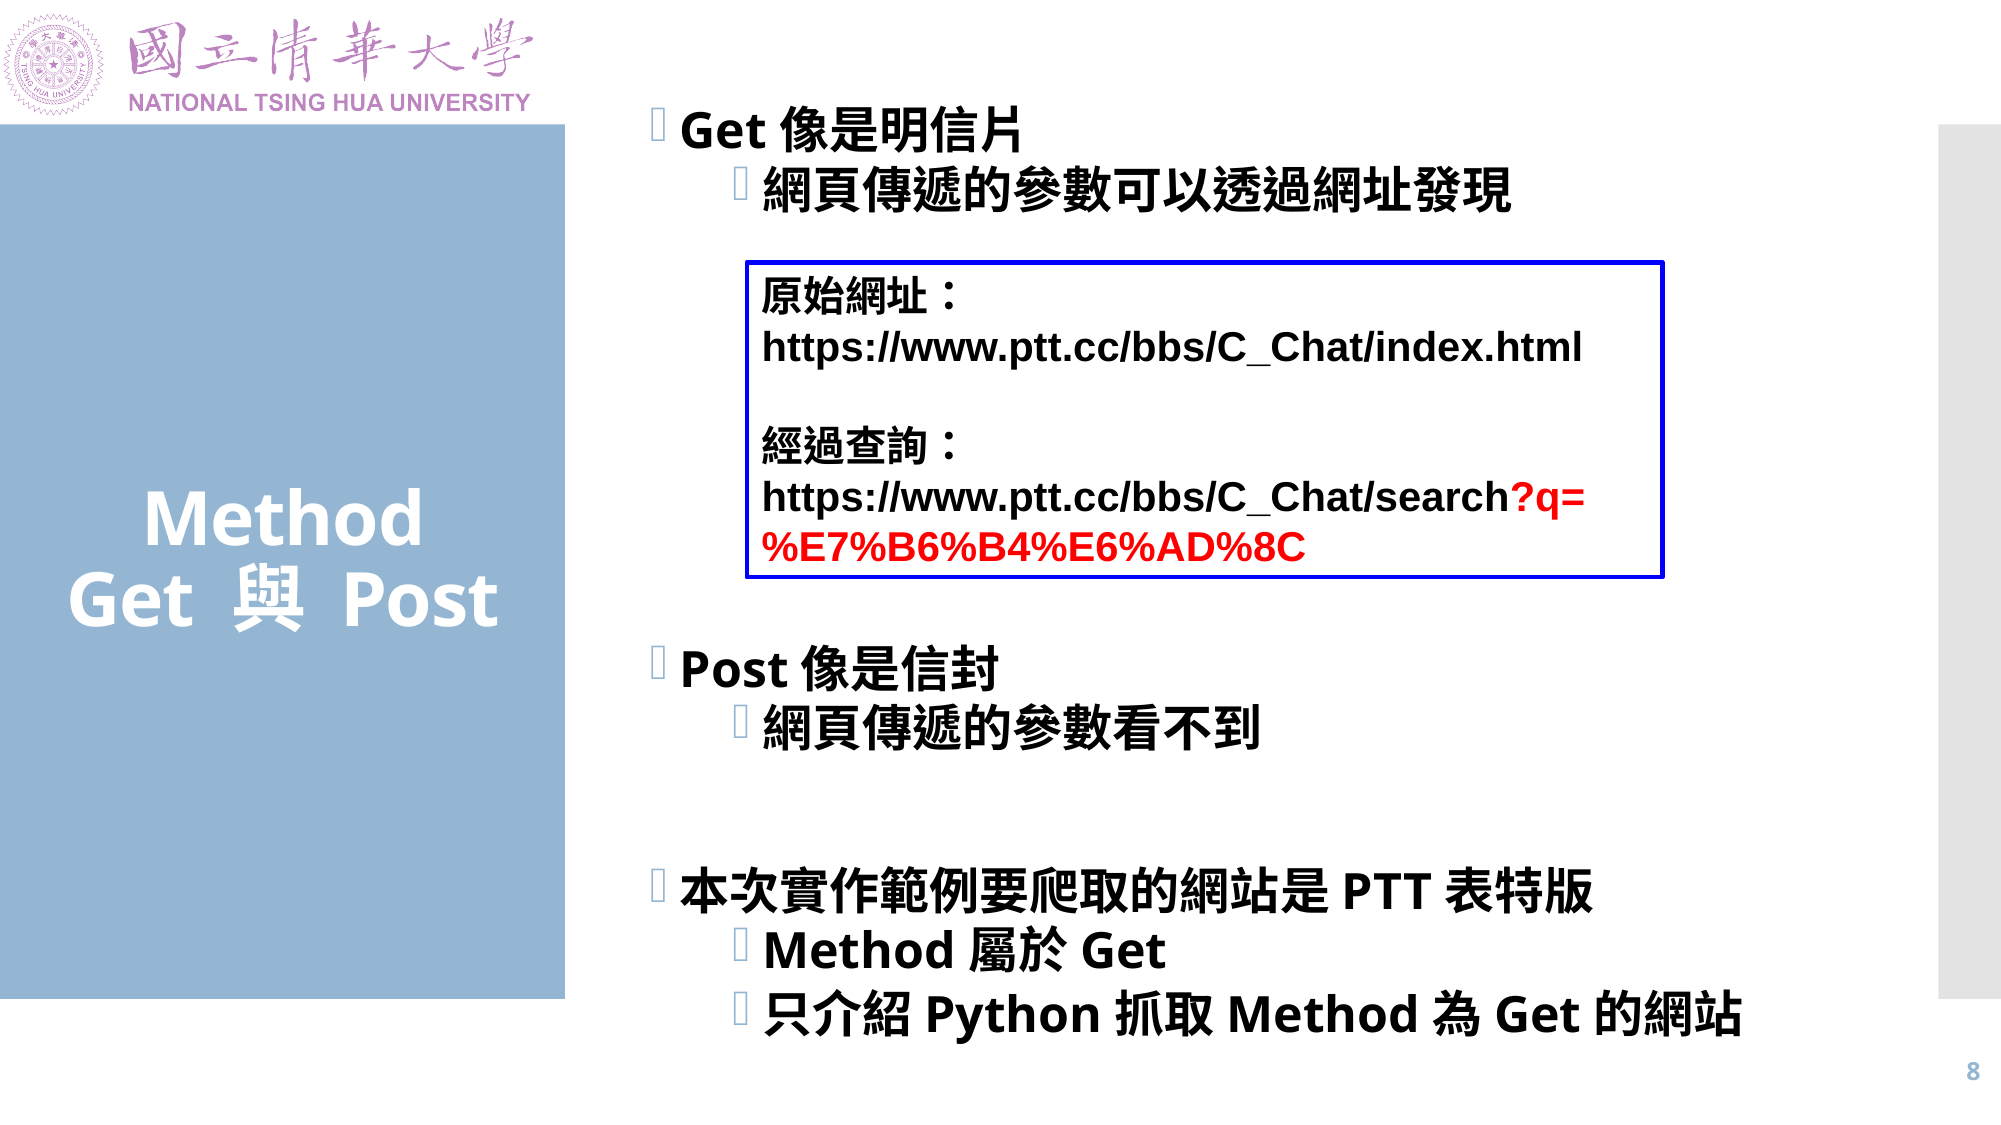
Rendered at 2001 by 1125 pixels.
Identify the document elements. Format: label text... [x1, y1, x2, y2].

text_box 原始網址： https://www.ptt.cc/bbs/C_Chat/index.html 經過查詢： https://www.ptt.cc/bbs/C_Chat/search?q=%E7%B6%B4%E6%AD%8C [746, 262, 1663, 578]
list Get像是明信片 網頁傳遞的參數可以透過網址發現 Post像是信封 網頁傳遞的參數看不到 本次實作範例要爬取的網站是PTT表特版 Method屬於Get 只介紹Python抓取Method為Get的網站 [634, 98, 1835, 1125]
title Method Get 與 Post [41, 184, 525, 940]
slide_number 7 [1744, 1042, 1996, 1103]
